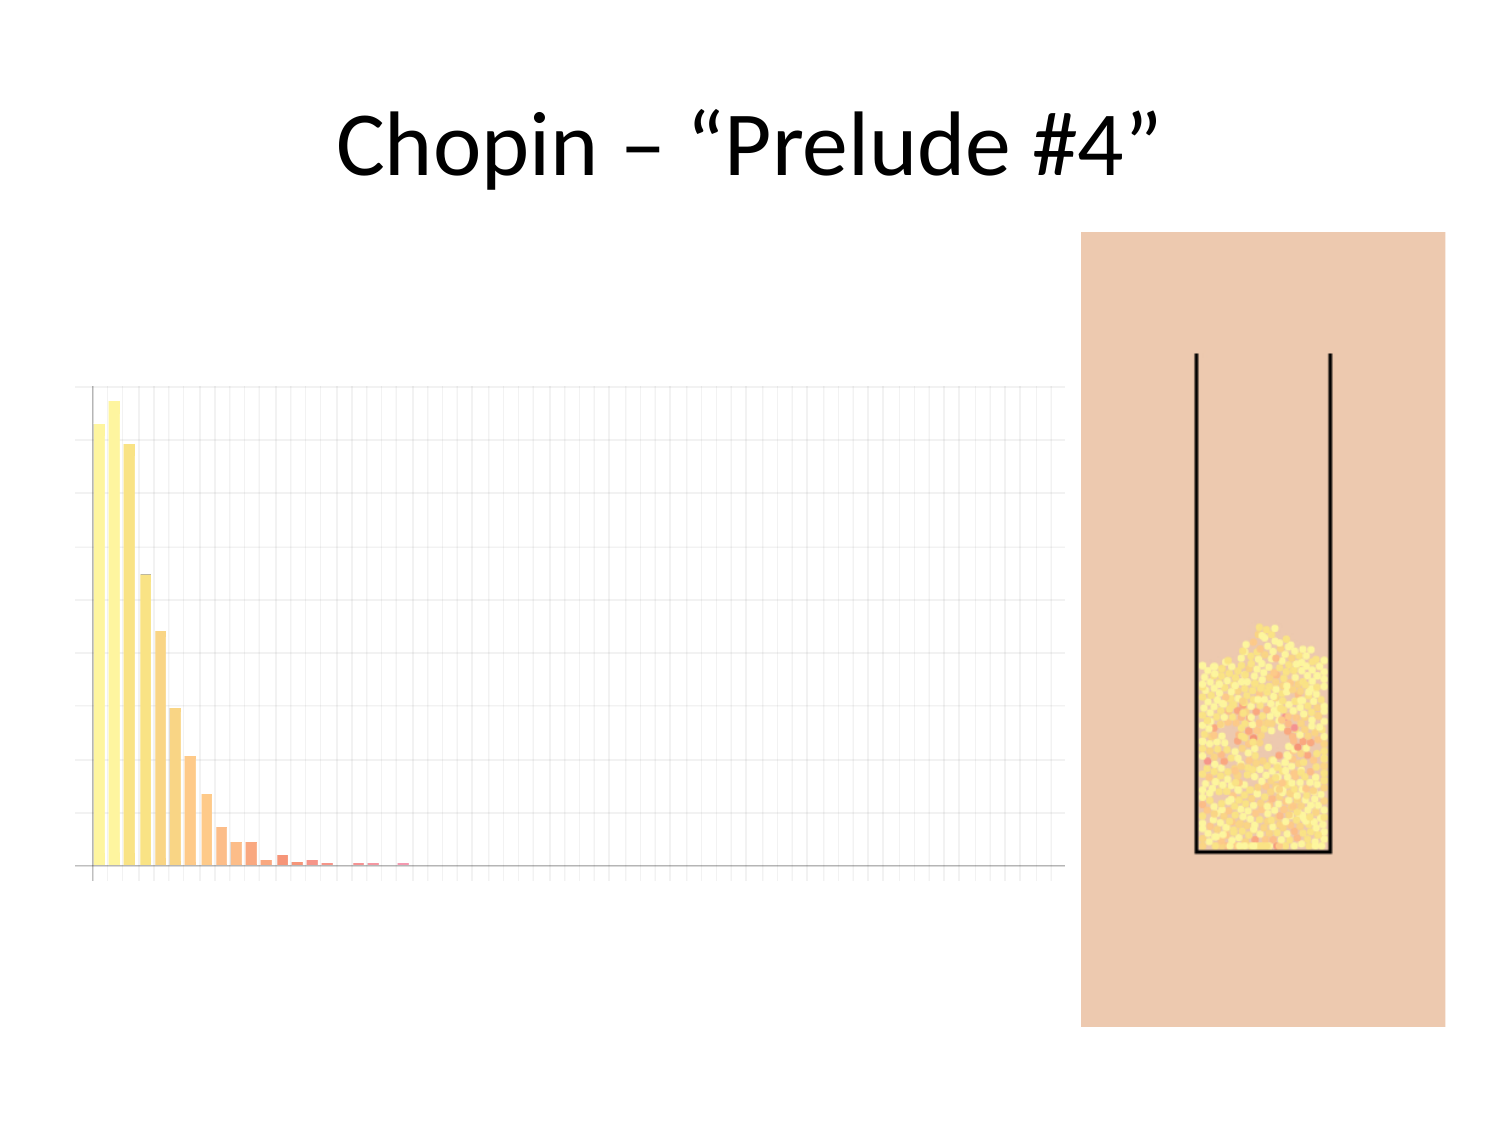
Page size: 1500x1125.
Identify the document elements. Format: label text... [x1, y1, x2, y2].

title Chopin – “Prelude #4” [75, 45, 1425, 233]
picture [1080, 232, 1446, 1027]
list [74, 386, 1065, 882]
